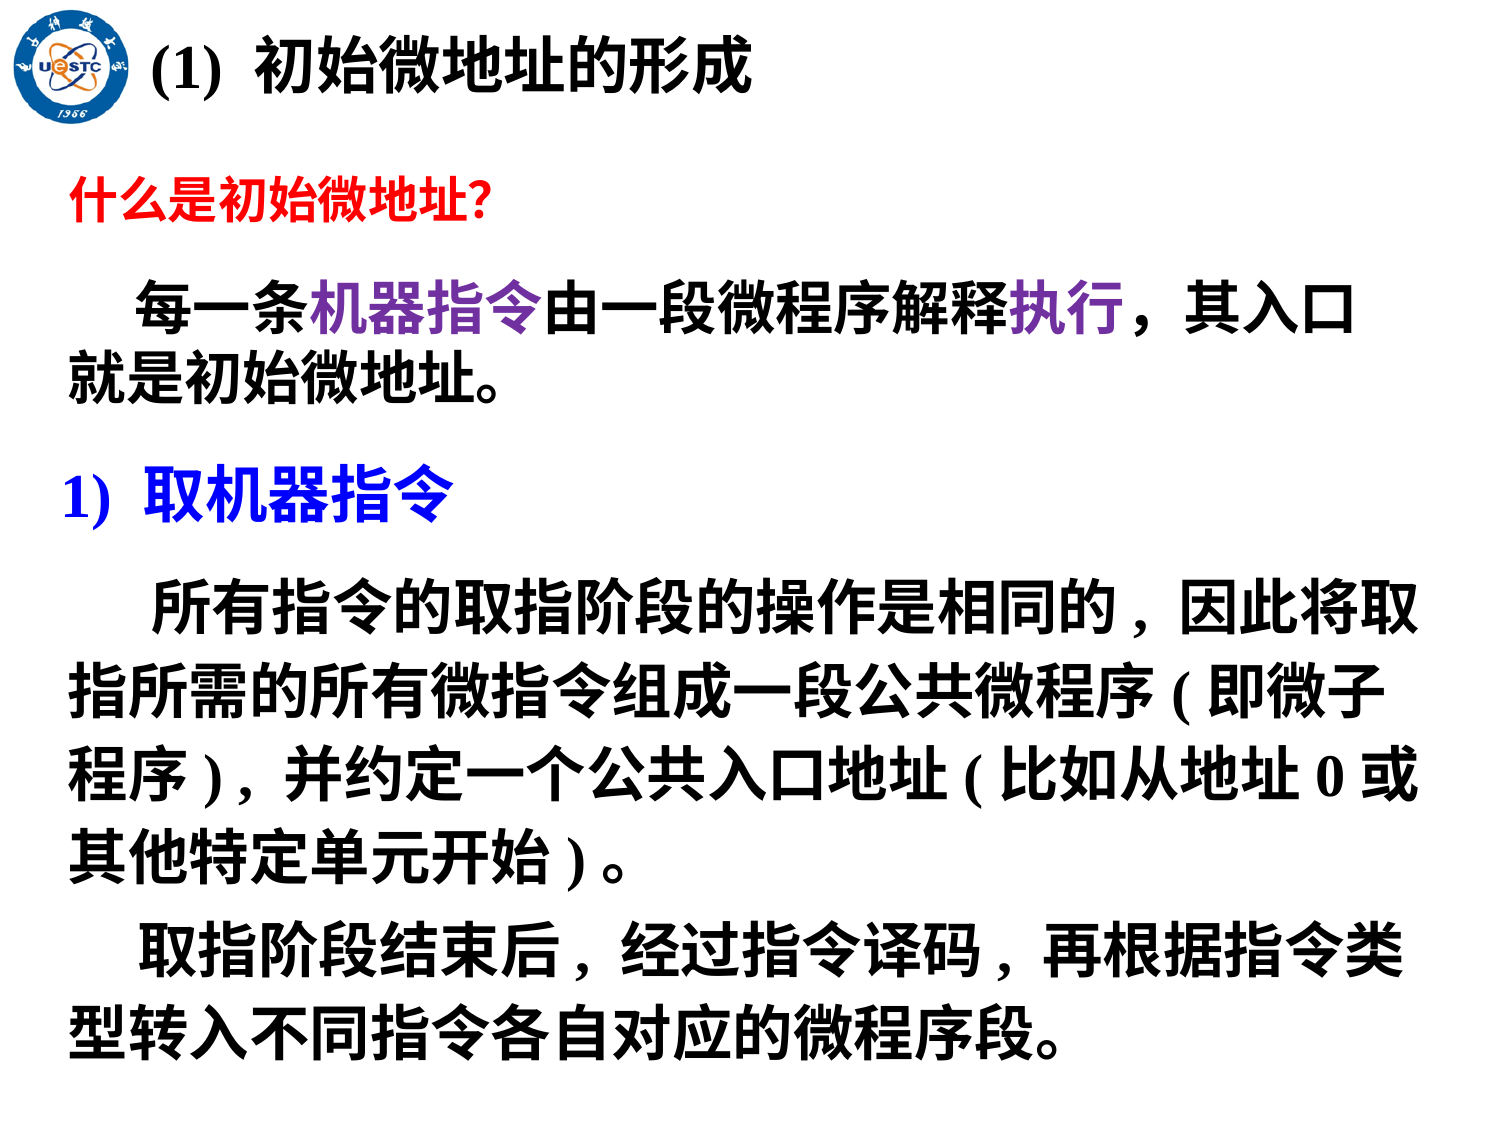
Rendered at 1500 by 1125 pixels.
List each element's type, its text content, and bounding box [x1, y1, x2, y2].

text_box 每一条机器指令由一段微程序解释执行，其入口就是初始微地址。 [53, 264, 1424, 419]
text_box 1) 取机器指令 [29, 448, 535, 538]
text_box (1) 初始微地址的形成 [135, 19, 892, 109]
text_box 所有指令的取指阶段的操作是相同的, 因此将取指所需的所有微指令组成一段公共微程序(即微子程序) , 并约定一个公共入口地址(比如从地址0或其他特定单元开始)。 取指阶段结束后, 经过指令译码, 再根据指令类型转入不同指令各自对应的微程序段。 [53, 551, 1443, 1075]
picture [6, 8, 136, 126]
text_box 什么是初始微地址？ [53, 160, 534, 236]
